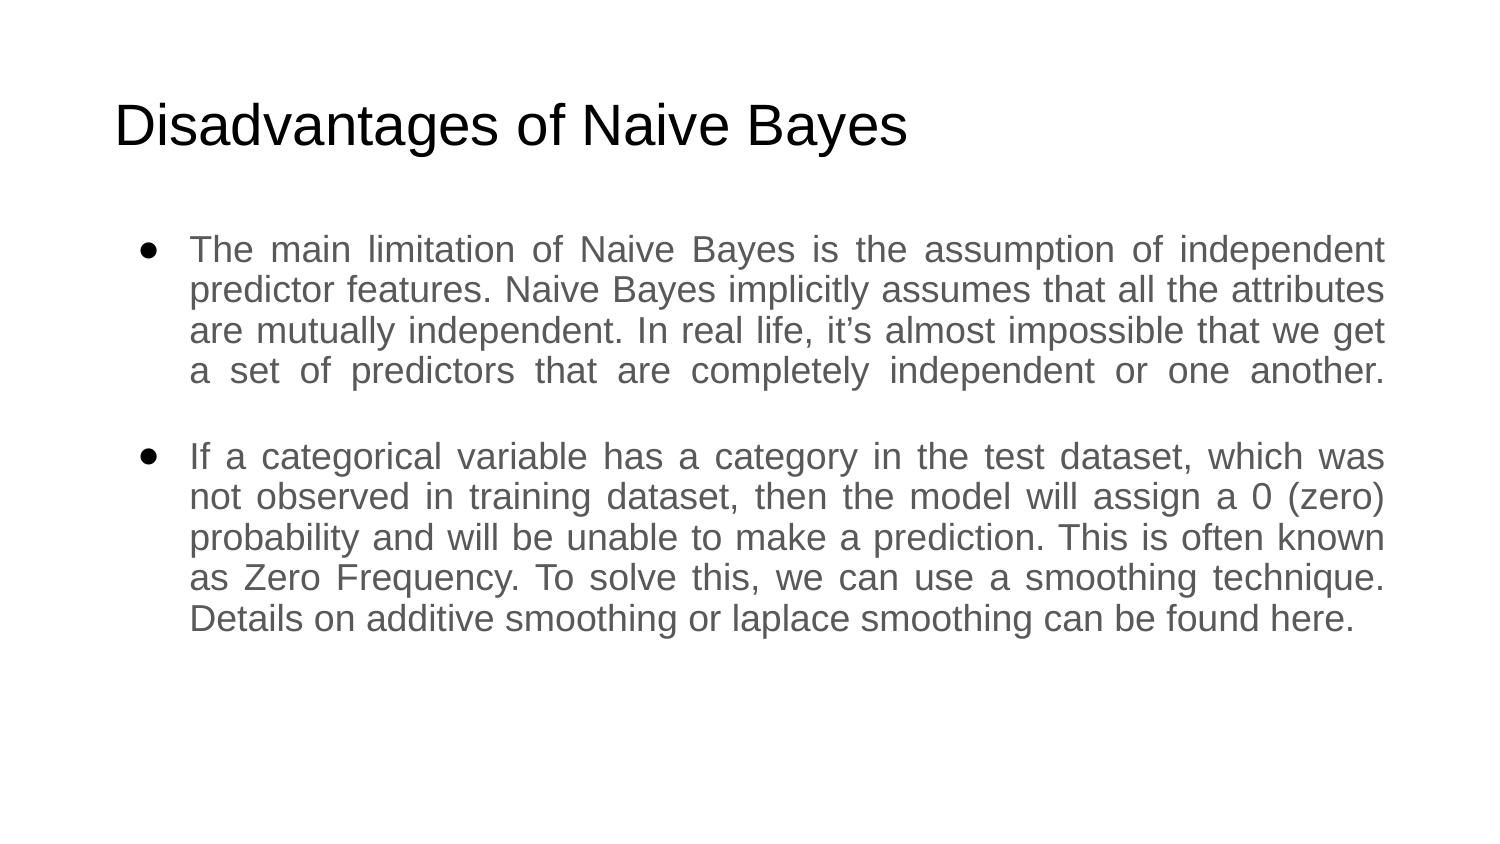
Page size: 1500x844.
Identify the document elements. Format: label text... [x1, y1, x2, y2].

list The main limitation of Naive Bayes is the assumption of independent predictor features. Naive Bayes implicitly assumes that all the attributes are mutually independent. In real life, it’s almost impossible that we get a set of predictors that are completely independent or one another. If a categorical variable has a category in the test dataset, which was not observed in training dataset, then the model will assign a 0 (zero) probability and will be unable to make a prediction. This is often known as Zero Frequency. To solve this, we can use a smoothing technique. Details on additive smoothing or laplace smoothing can be found here. [103, 224, 1397, 760]
title Disadvantages of Naive Bayes [103, 44, 1397, 208]
